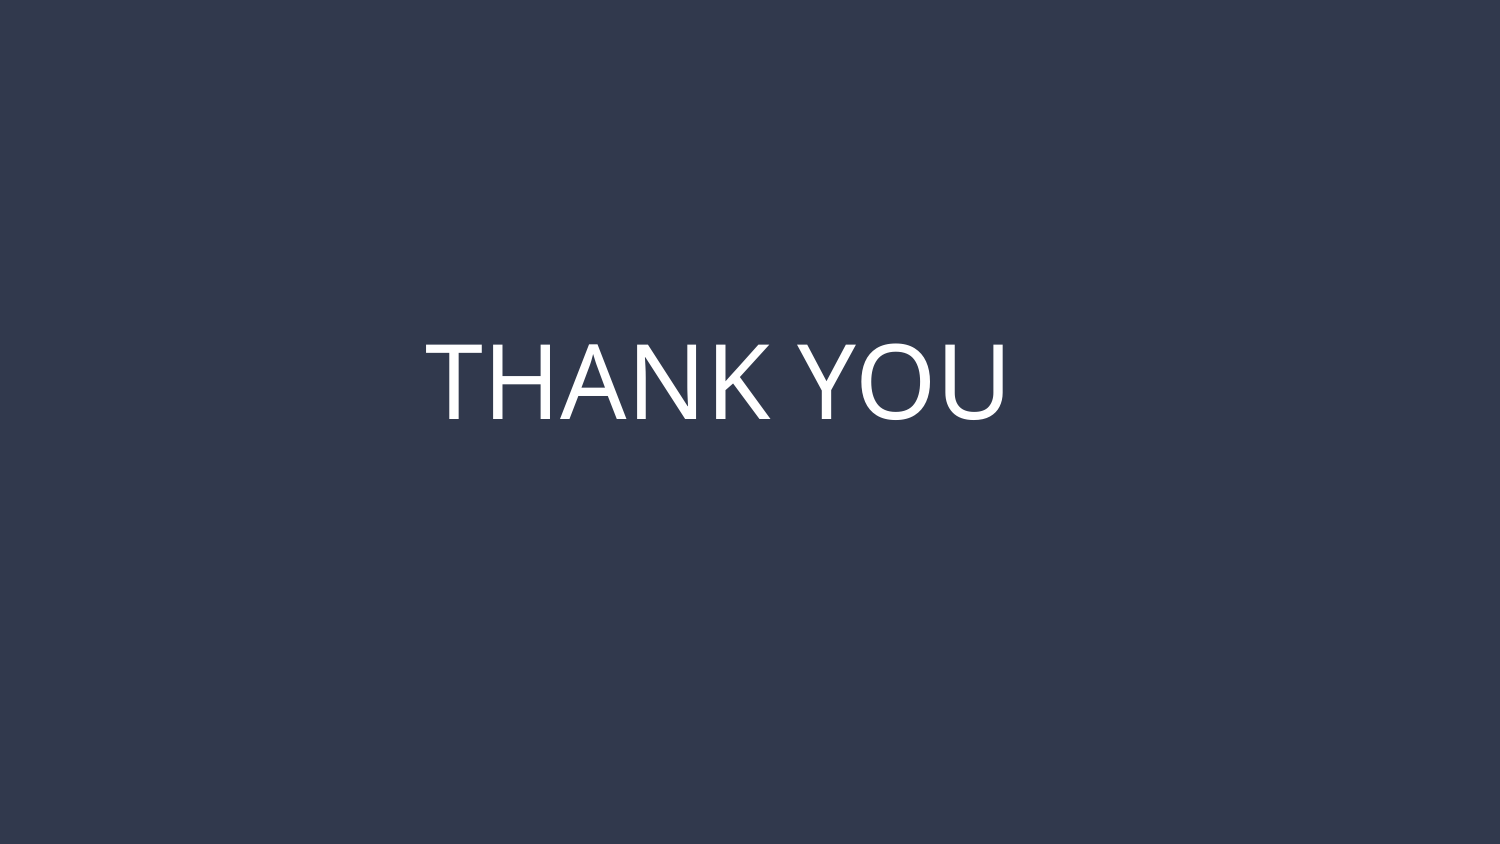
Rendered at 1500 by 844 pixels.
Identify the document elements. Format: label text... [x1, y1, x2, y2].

title THANK YOU [59, 212, 1384, 456]
